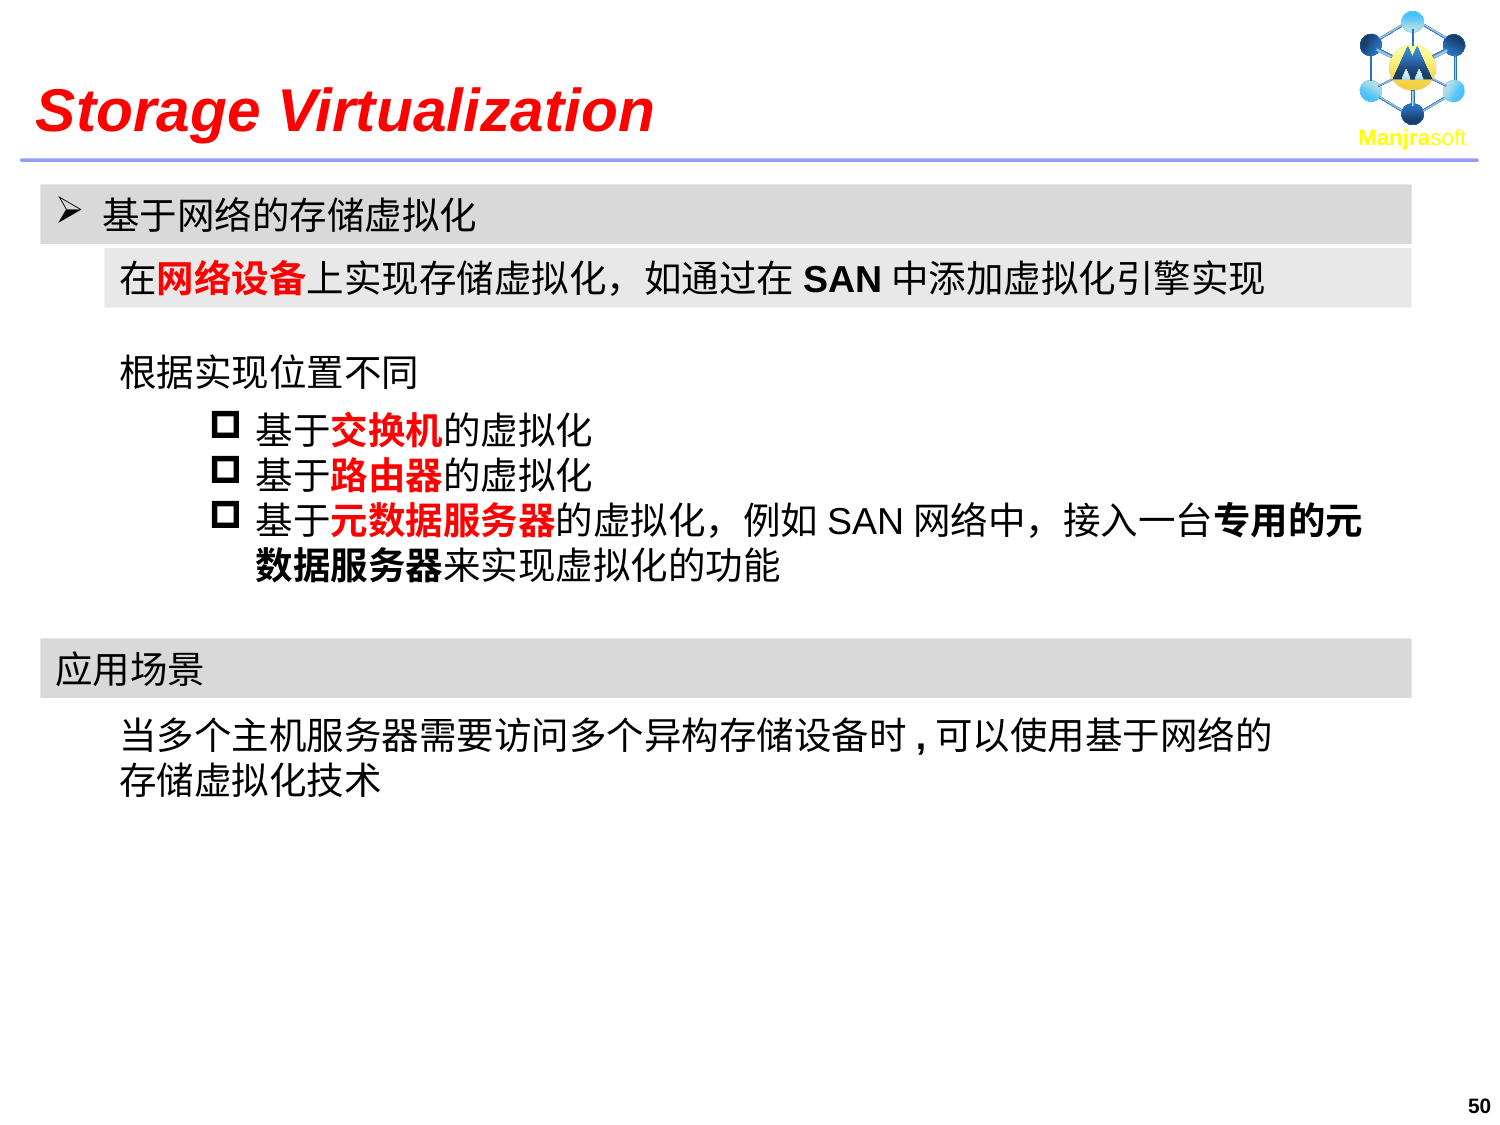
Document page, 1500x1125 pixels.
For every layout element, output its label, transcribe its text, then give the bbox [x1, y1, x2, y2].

text_box 当多个主机服务器需要访问多个异构存储设备时,可以使用基于网络的存储虚拟化技术 [104, 704, 1306, 810]
title Storage Virtualization [26, 0, 1479, 145]
text_box 在网络设备上实现存储虚拟化，如通过在SAN中添加虚拟化引擎实现 [104, 248, 1412, 308]
text_box 根据实现位置不同 [104, 341, 1412, 401]
text_box 应用场景 [40, 638, 1412, 698]
text_box 基于交换机的虚拟化 基于路由器的虚拟化 基于元数据服务器的虚拟化，例如SAN网络中，接入一台专用的元数据服务器来实现虚拟化的功能 [193, 399, 1412, 595]
footer [0, 1096, 1500, 1125]
text_box 基于网络的存储虚拟化 [40, 184, 1412, 245]
